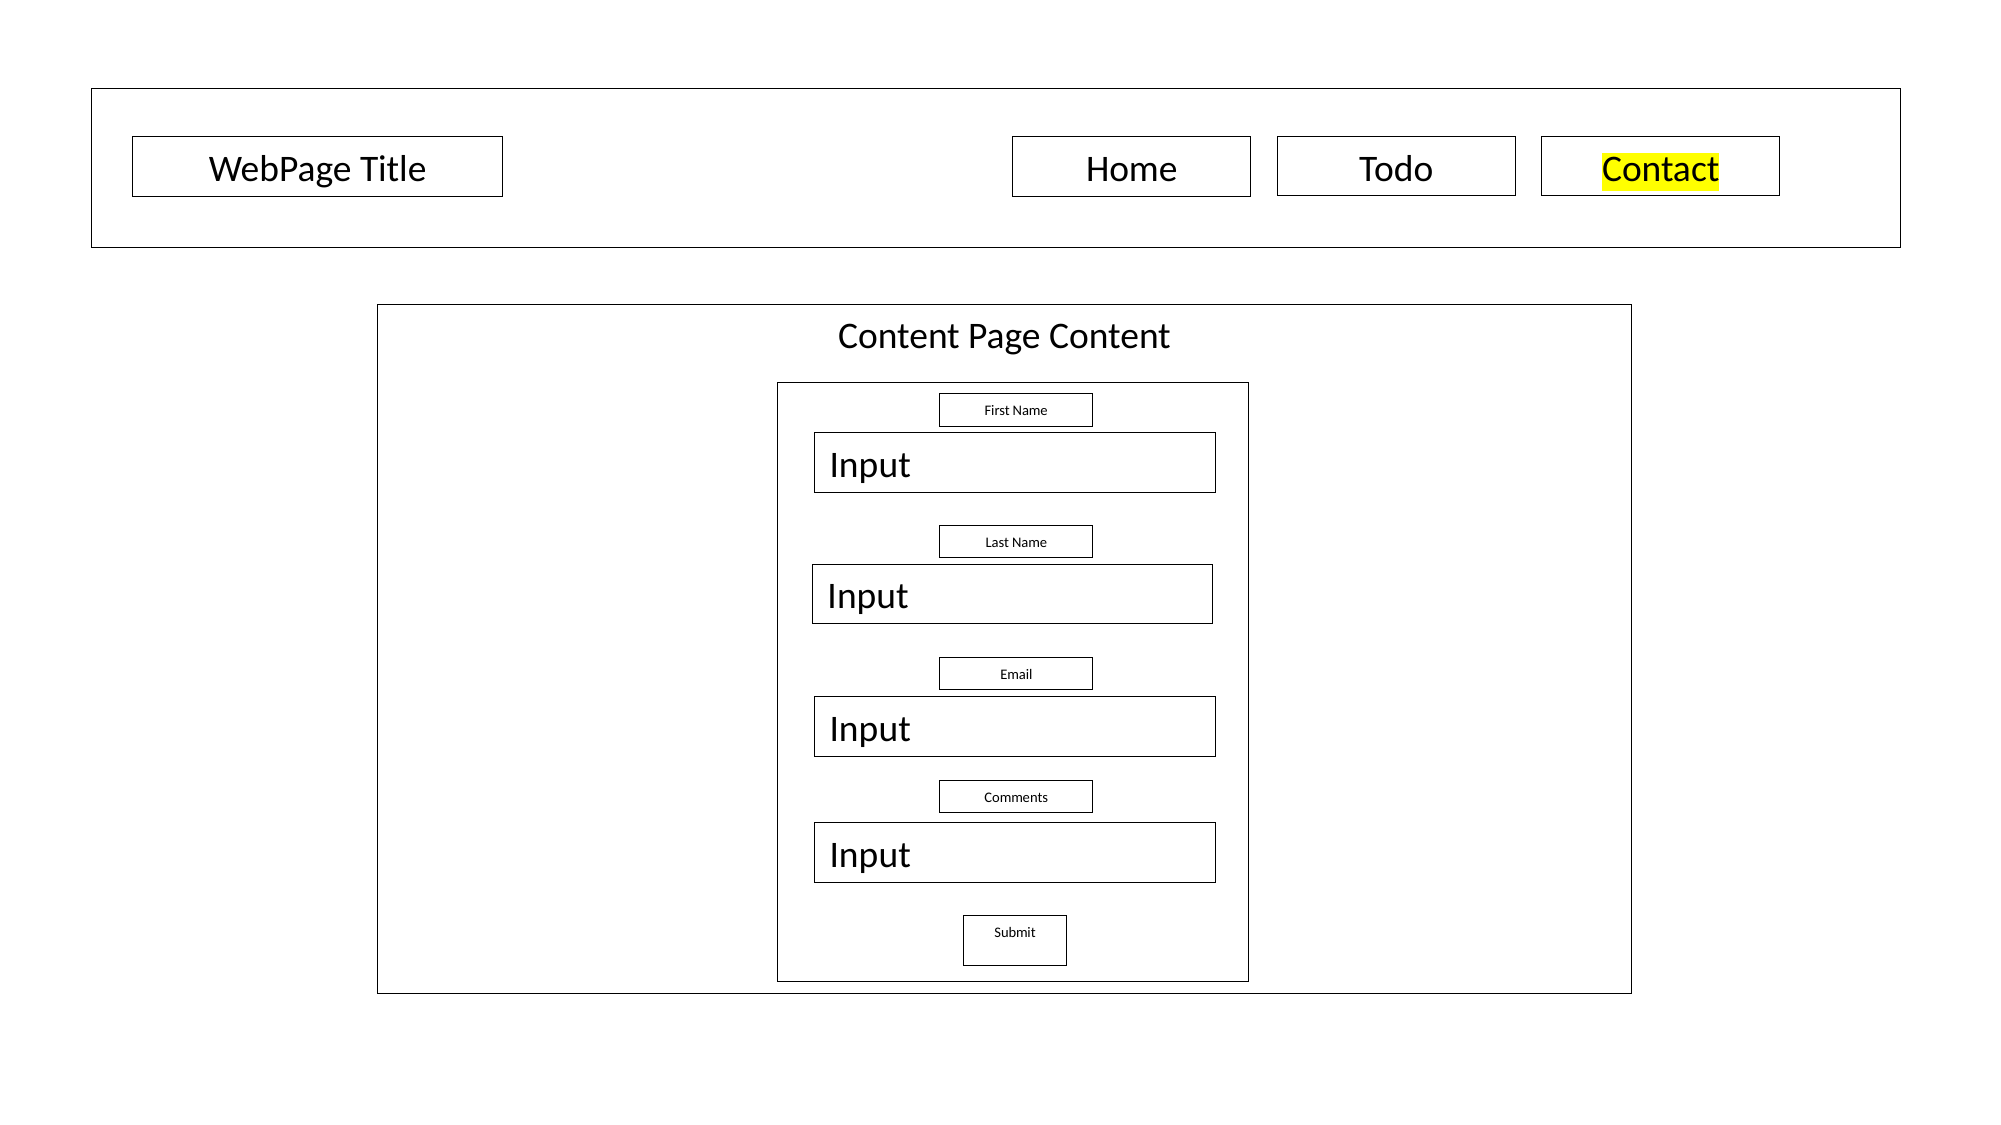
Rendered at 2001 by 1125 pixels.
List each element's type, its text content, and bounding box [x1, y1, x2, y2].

text_box Todo [1277, 136, 1516, 196]
text_box Contact [1541, 136, 1780, 196]
text_box First Name [939, 393, 1093, 427]
text_box Input [814, 822, 1216, 883]
text_box Input [814, 696, 1216, 757]
text_box [91, 88, 1901, 248]
text_box Comments [939, 780, 1093, 813]
text_box Input [814, 432, 1216, 493]
text_box [777, 382, 1249, 982]
text_box Input [812, 564, 1213, 624]
text_box Content Page Content [377, 304, 1632, 994]
text_box Last Name [939, 525, 1093, 558]
text_box Email [939, 657, 1093, 690]
text_box Submit [963, 915, 1067, 966]
text_box Home [1012, 136, 1251, 197]
text_box WebPage Title [132, 136, 503, 197]
